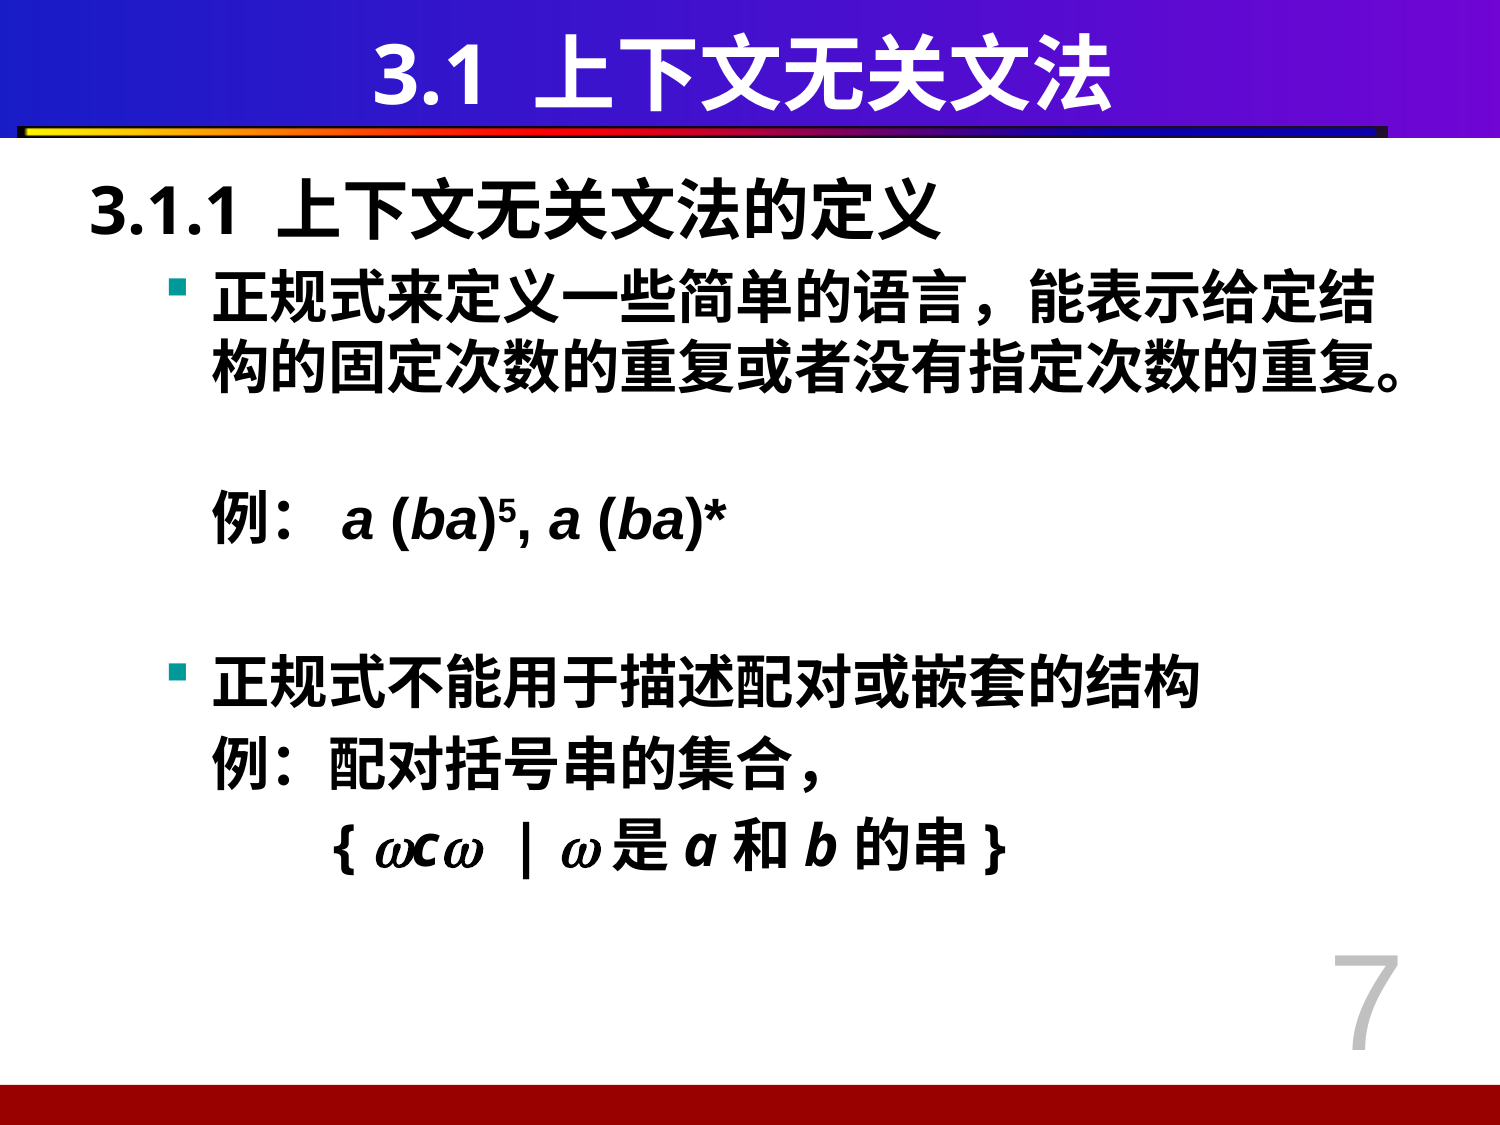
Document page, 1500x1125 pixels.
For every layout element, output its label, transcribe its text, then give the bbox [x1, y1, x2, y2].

title 3.1 上下文无关文法 [49, 24, 1438, 118]
slide_number 7 [1234, 904, 1500, 1118]
list 3.1.1 上下文无关文法的定义 正规式来定义一些简单的语言，能表示给定结构的固定次数的重复或者没有指定次数的重复。 例：a (ba)5, a (ba)* 正规式不能用于描述配对或嵌套的结构 例：配对括号串的集合， { c | 是a和b的串} [74, 160, 1426, 1023]
picture [17, 126, 1388, 138]
